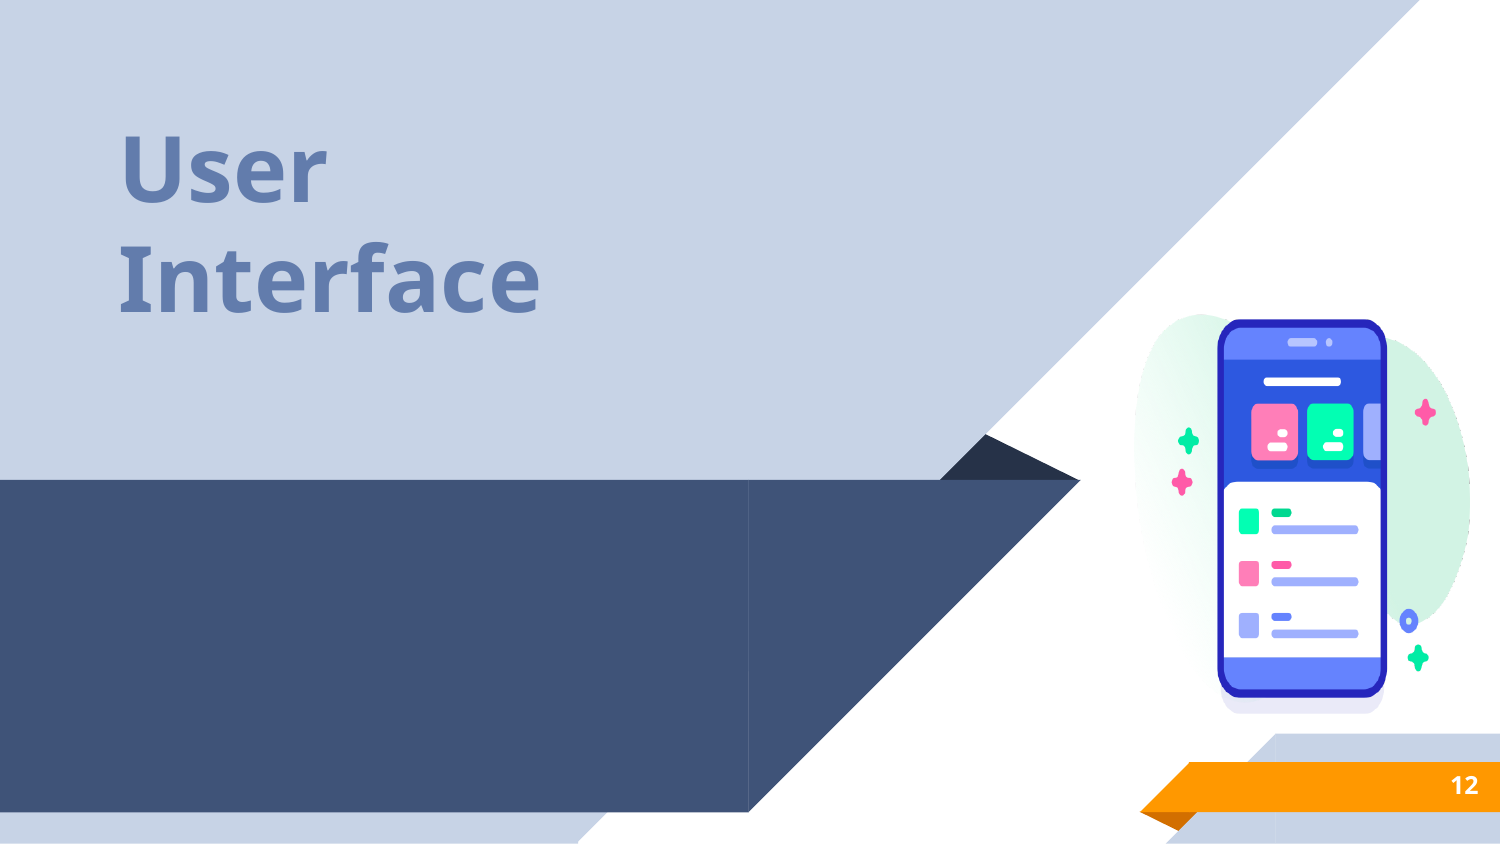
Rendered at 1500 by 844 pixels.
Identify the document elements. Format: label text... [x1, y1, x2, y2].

title User Interface [103, 155, 776, 347]
slide_number 12 [1249, 760, 1494, 813]
picture [1134, 299, 1471, 730]
